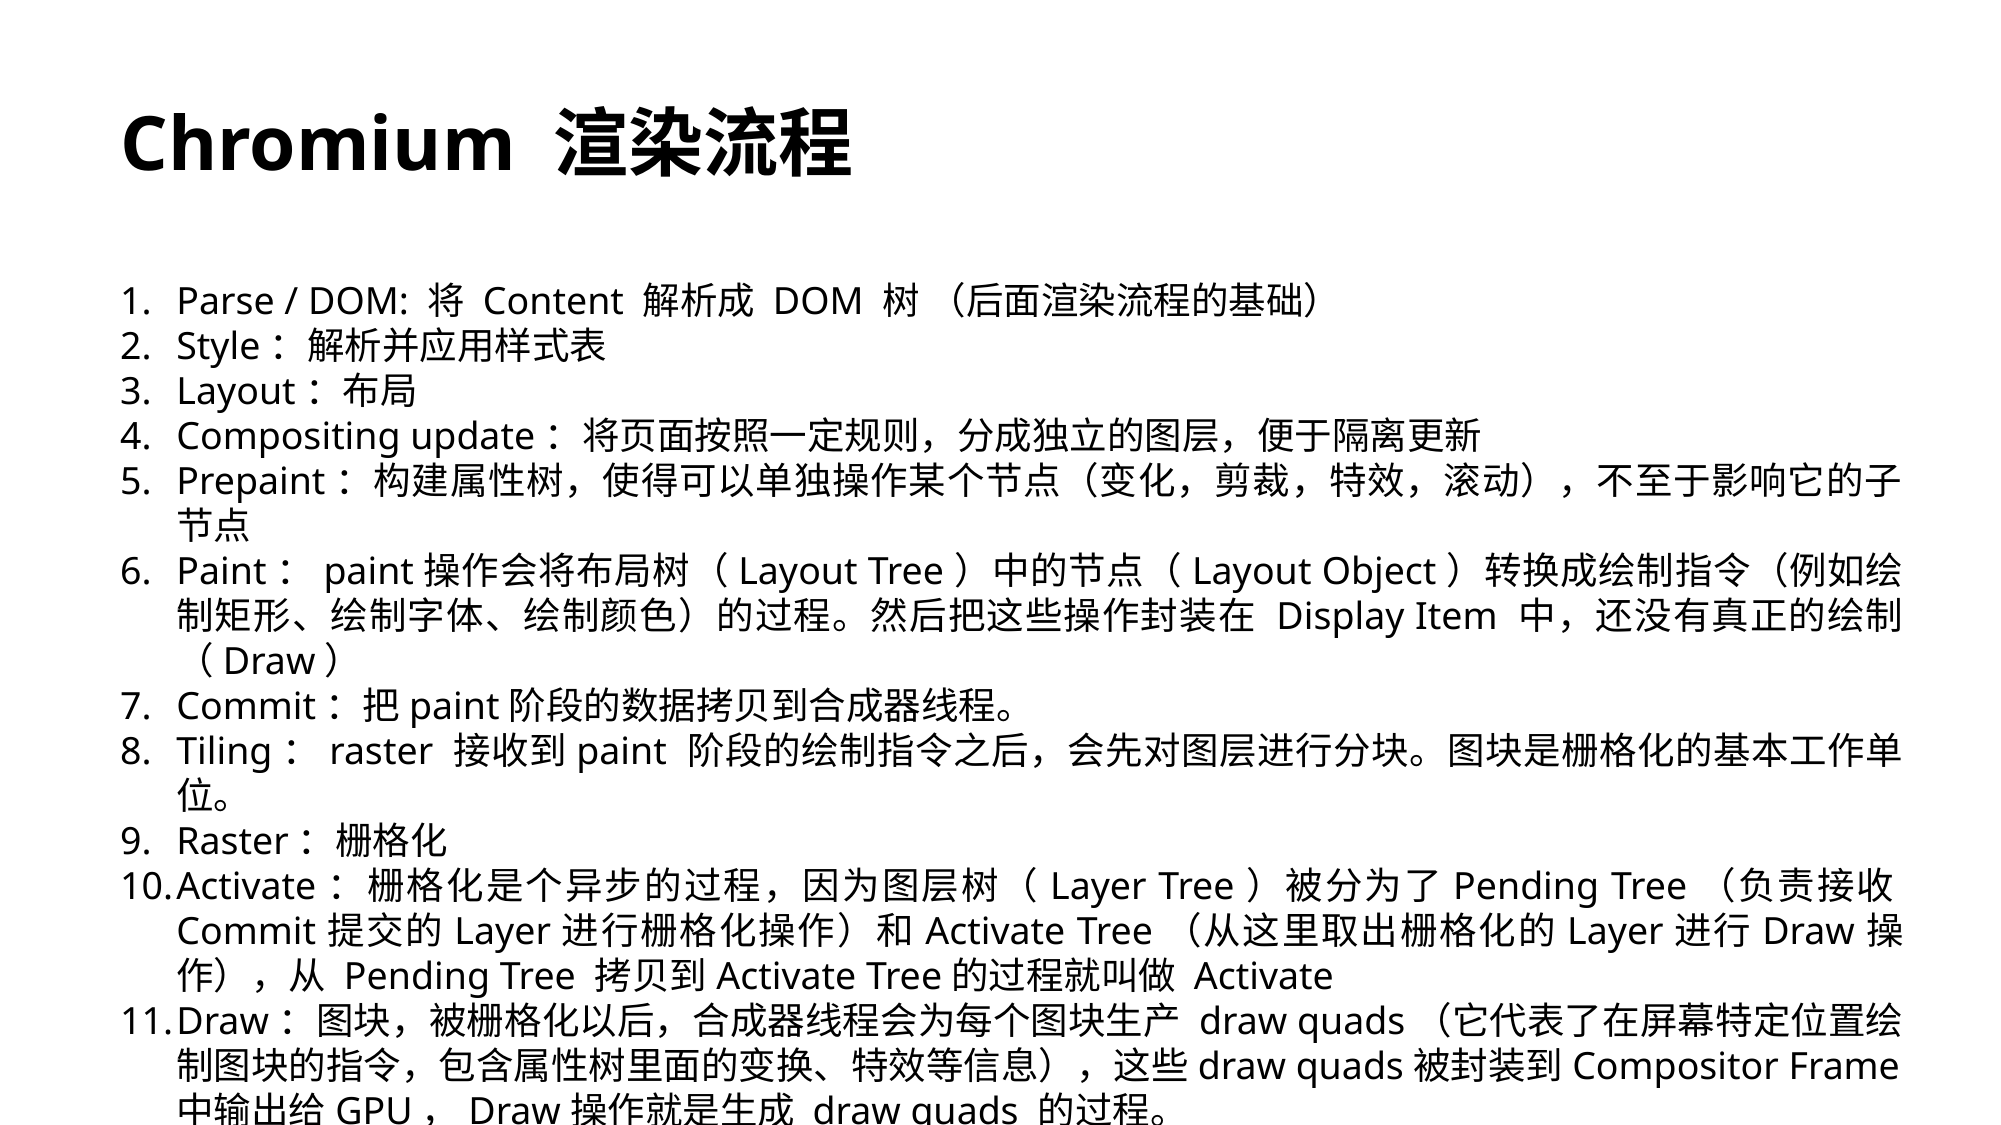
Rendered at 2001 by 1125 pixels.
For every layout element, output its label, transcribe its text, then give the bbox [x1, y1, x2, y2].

text_box Chromium 渲染流程 [105, 52, 1895, 240]
text_box Parse / DOM: 将 Content 解析成 DOM 树 （后面渲染流程的基础） Style：解析并应用样式表 Layout：布局 Compositing update：将页面按照一定规则，分成独立的图层，便于隔离更新 Prepaint：构建属性树，使得可以单独操作某个节点（变化，剪裁，特效，滚动），不至于影响它的子节点 Paint：paint操作会将布局树（Layout Tree）中的节点（Layout Object）转换成绘制指令（例如绘制矩形、绘制字体、绘制颜色）的过程。然后把这些操作封装在 Display Item 中，还没有真正的绘制（Draw） Commit：把paint阶段的数据拷贝到合成器线程。 Tiling：raster 接收到paint 阶段的绘制指令之后，会先对图层进行分块。图块是栅格化的基本工作单位。 Raster：栅格化 Activate：栅格化是个异步的过程，因为图层树（Layer Tree）被分为了Pending Tree（负责接收Commit提交的Layer进行栅格化操作）和Activate Tree（从这里取出栅格化的Layer进行Draw操作），从 Pending Tree 拷贝到Activate Tree的过程就叫做 Activate Draw：图块，被栅格化以后，合成器线程会为每个图块生产 draw quads（它代表了在屏幕特定位置绘制图块的指令，包含属性树里面的变换、特效等信息），这些draw quads被封装到Compositor Frame中输出给GPU，Draw操作就是生成 draw quads 的过程。 Display：生成了Compositor Frame以后，Viz会调用GL指令把draw quads最终输出到屏幕上。 [105, 269, 1919, 1125]
